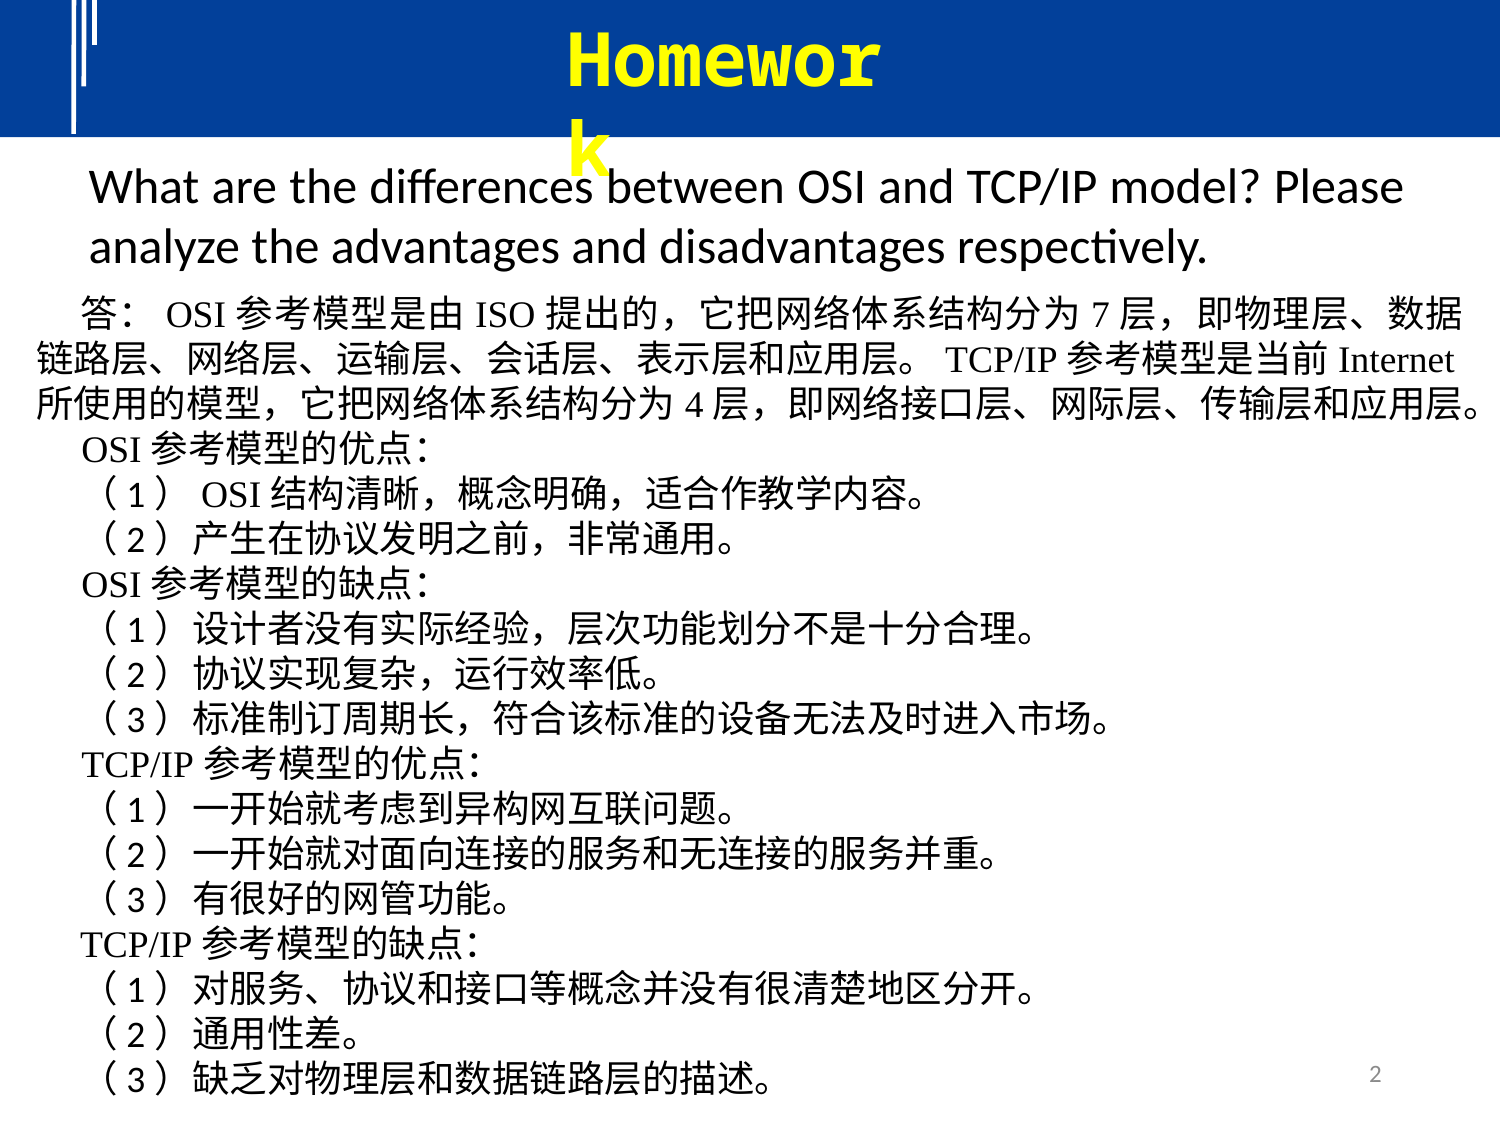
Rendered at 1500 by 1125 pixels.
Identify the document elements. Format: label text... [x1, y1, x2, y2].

text_box What are the differences between OSI and TCP/IP model? Please analyze the advantages and disadvantages respectively. [73, 145, 1420, 281]
text_box [0, 0, 1500, 138]
text_box 答：OSI参考模型是由ISO提出的，它把网络体系结构分为7层，即物理层、数据链路层、网络层、运输层、会话层、表示层和应用层。TCP/IP参考模型是当前Internet所使用的模型，它把网络体系结构分为4层，即网络接口层、网际层、传输层和应用层。 OSI参考模型的优点： （1）OSI结构清晰，概念明确，适合作教学内容。 （2）产生在协议发明之前，非常通用。 OSI参考模型的缺点： （1）设计者没有实际经验，层次功能划分不是十分合理。 （2）协议实现复杂，运行效率低。 （3）标准制订周期长，符合该标准的设备无法及时进入市场。 TCP/IP参考模型的优点： （1）一开始就考虑到异构网互联问题。 （2）一开始就对面向连接的服务和无连接的服务并重。 （3）有很好的网管功能。 TCP/IP参考模型的缺点： （1）对服务、协议和接口等概念并没有很清楚地区分开。 （2）通用性差。 （3）缺乏对物理层和数据链路层的描述。 [21, 282, 1479, 1107]
text_box Homework [552, 4, 905, 145]
